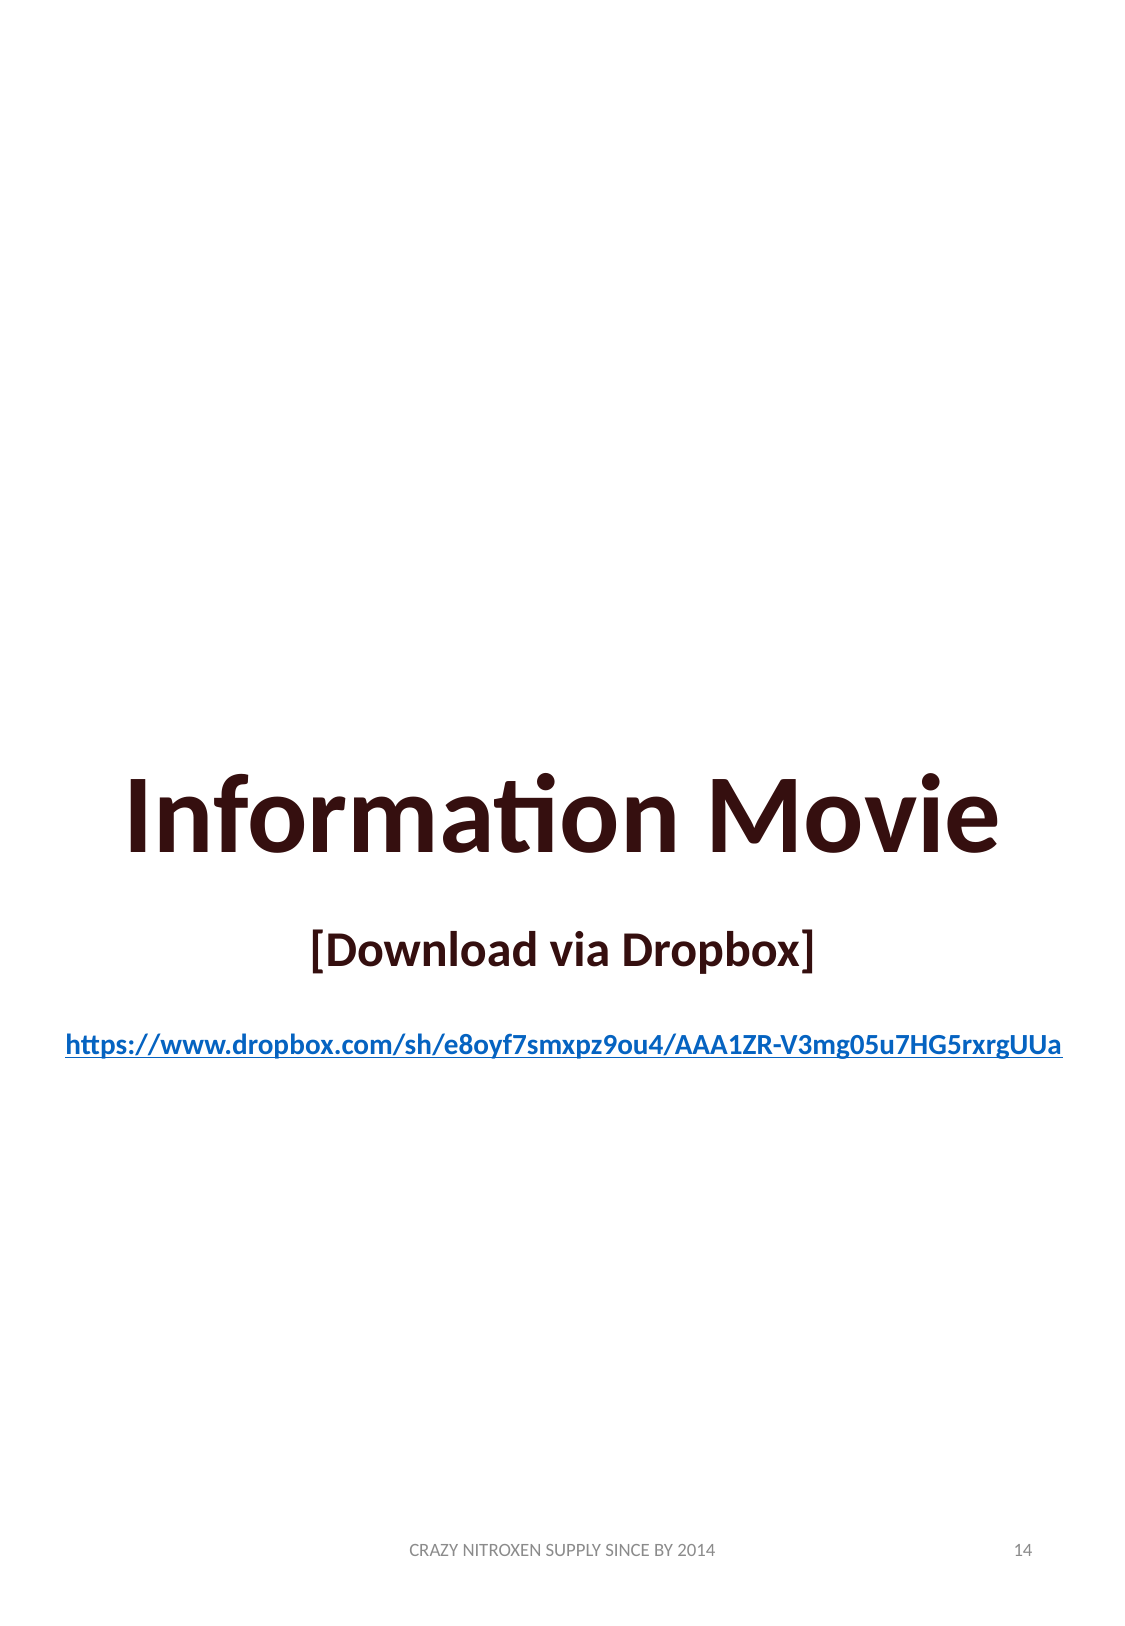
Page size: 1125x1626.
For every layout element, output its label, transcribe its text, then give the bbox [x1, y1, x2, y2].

text_box [Download via Dropbox] [78, 909, 1048, 984]
slide_number 14 [794, 1506, 1048, 1593]
text_box Information Movie [78, 732, 1048, 883]
text_box https://www.dropbox.com/sh/e8oyf7smxpz9ou4/AAA1ZR-V3mg05u7HG5rxrgUUa [39, 1018, 1090, 1068]
footer CRAZY NITROXEN SUPPLY SINCE BY 2014 [372, 1506, 753, 1593]
